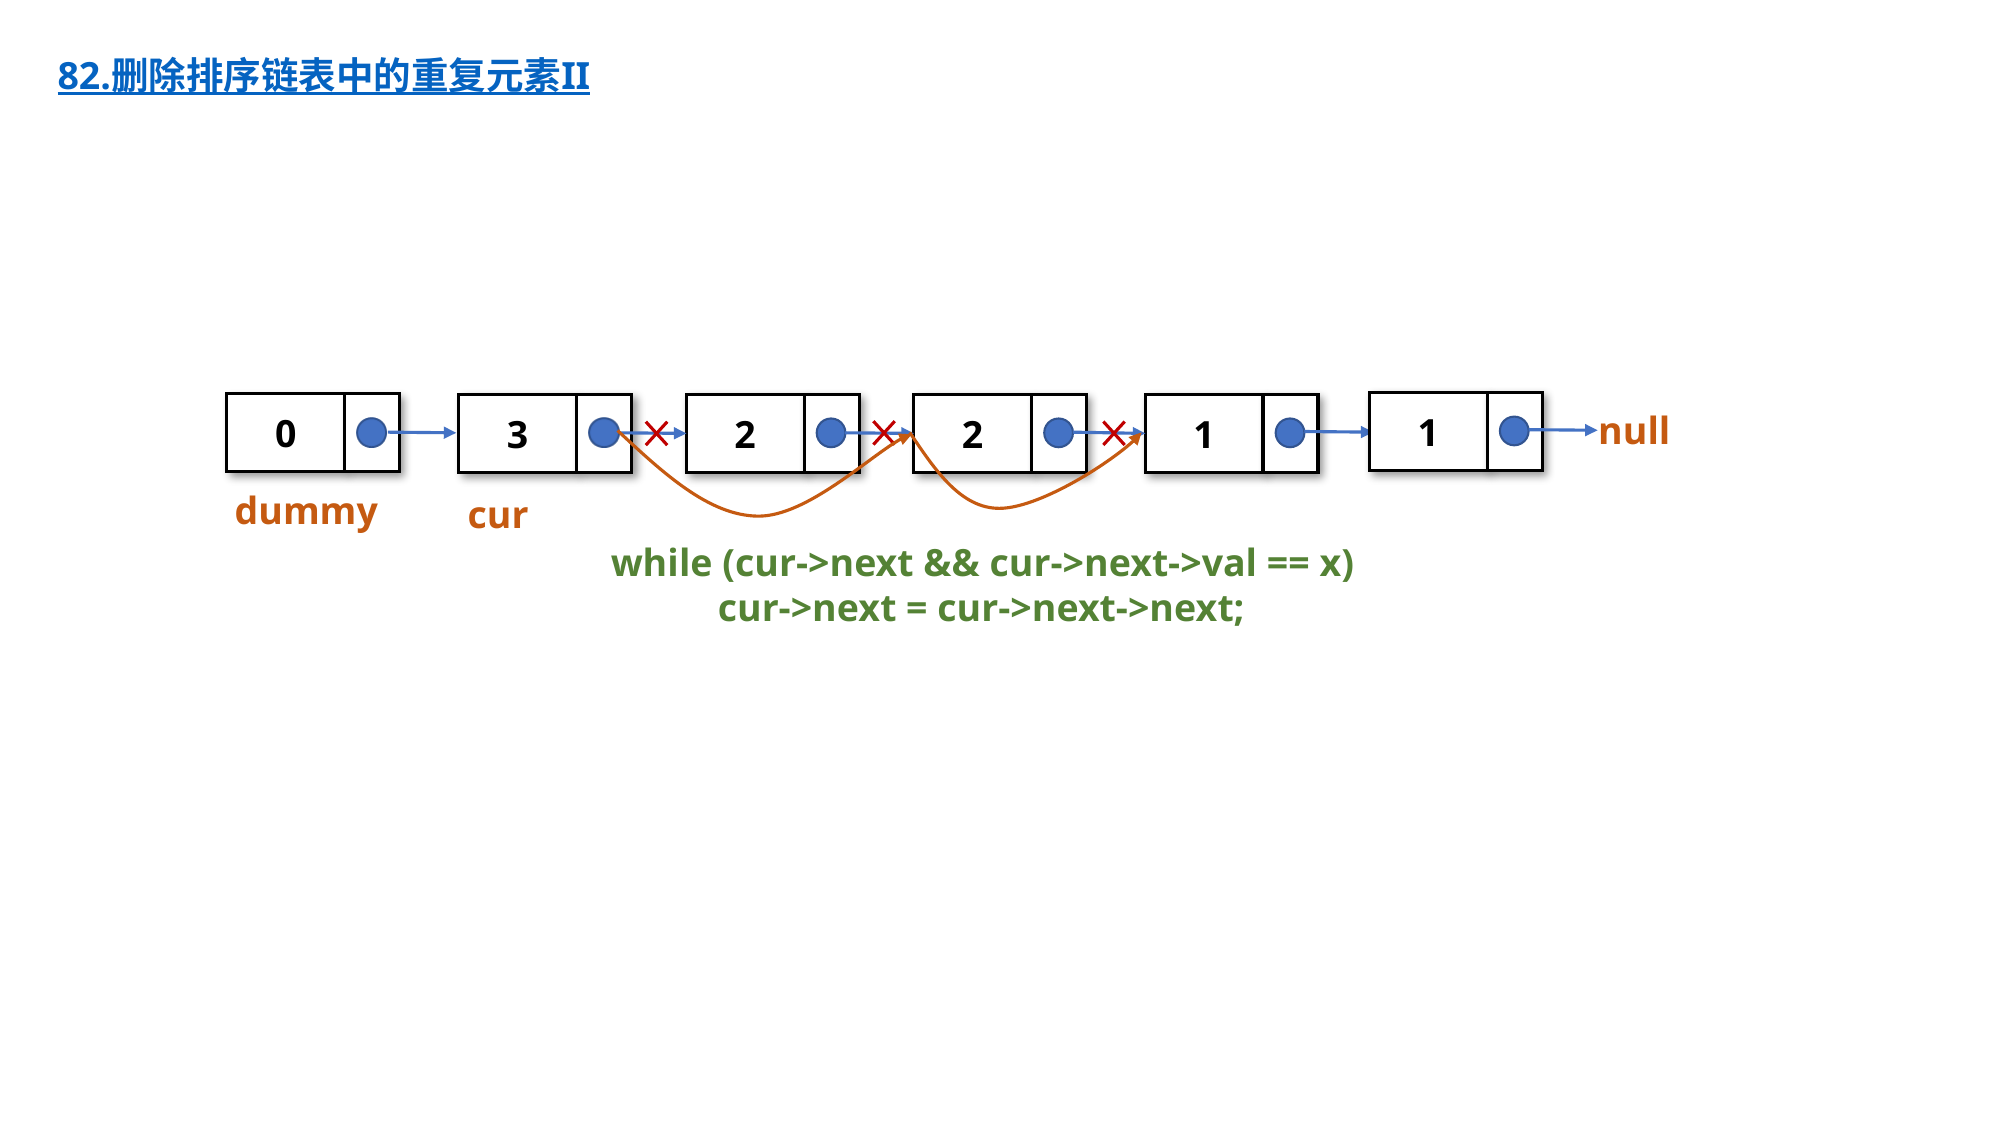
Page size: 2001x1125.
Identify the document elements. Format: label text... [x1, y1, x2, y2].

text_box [225, 392, 1682, 638]
text_box 82.删除排序链表中的重复元素II [42, 44, 643, 114]
